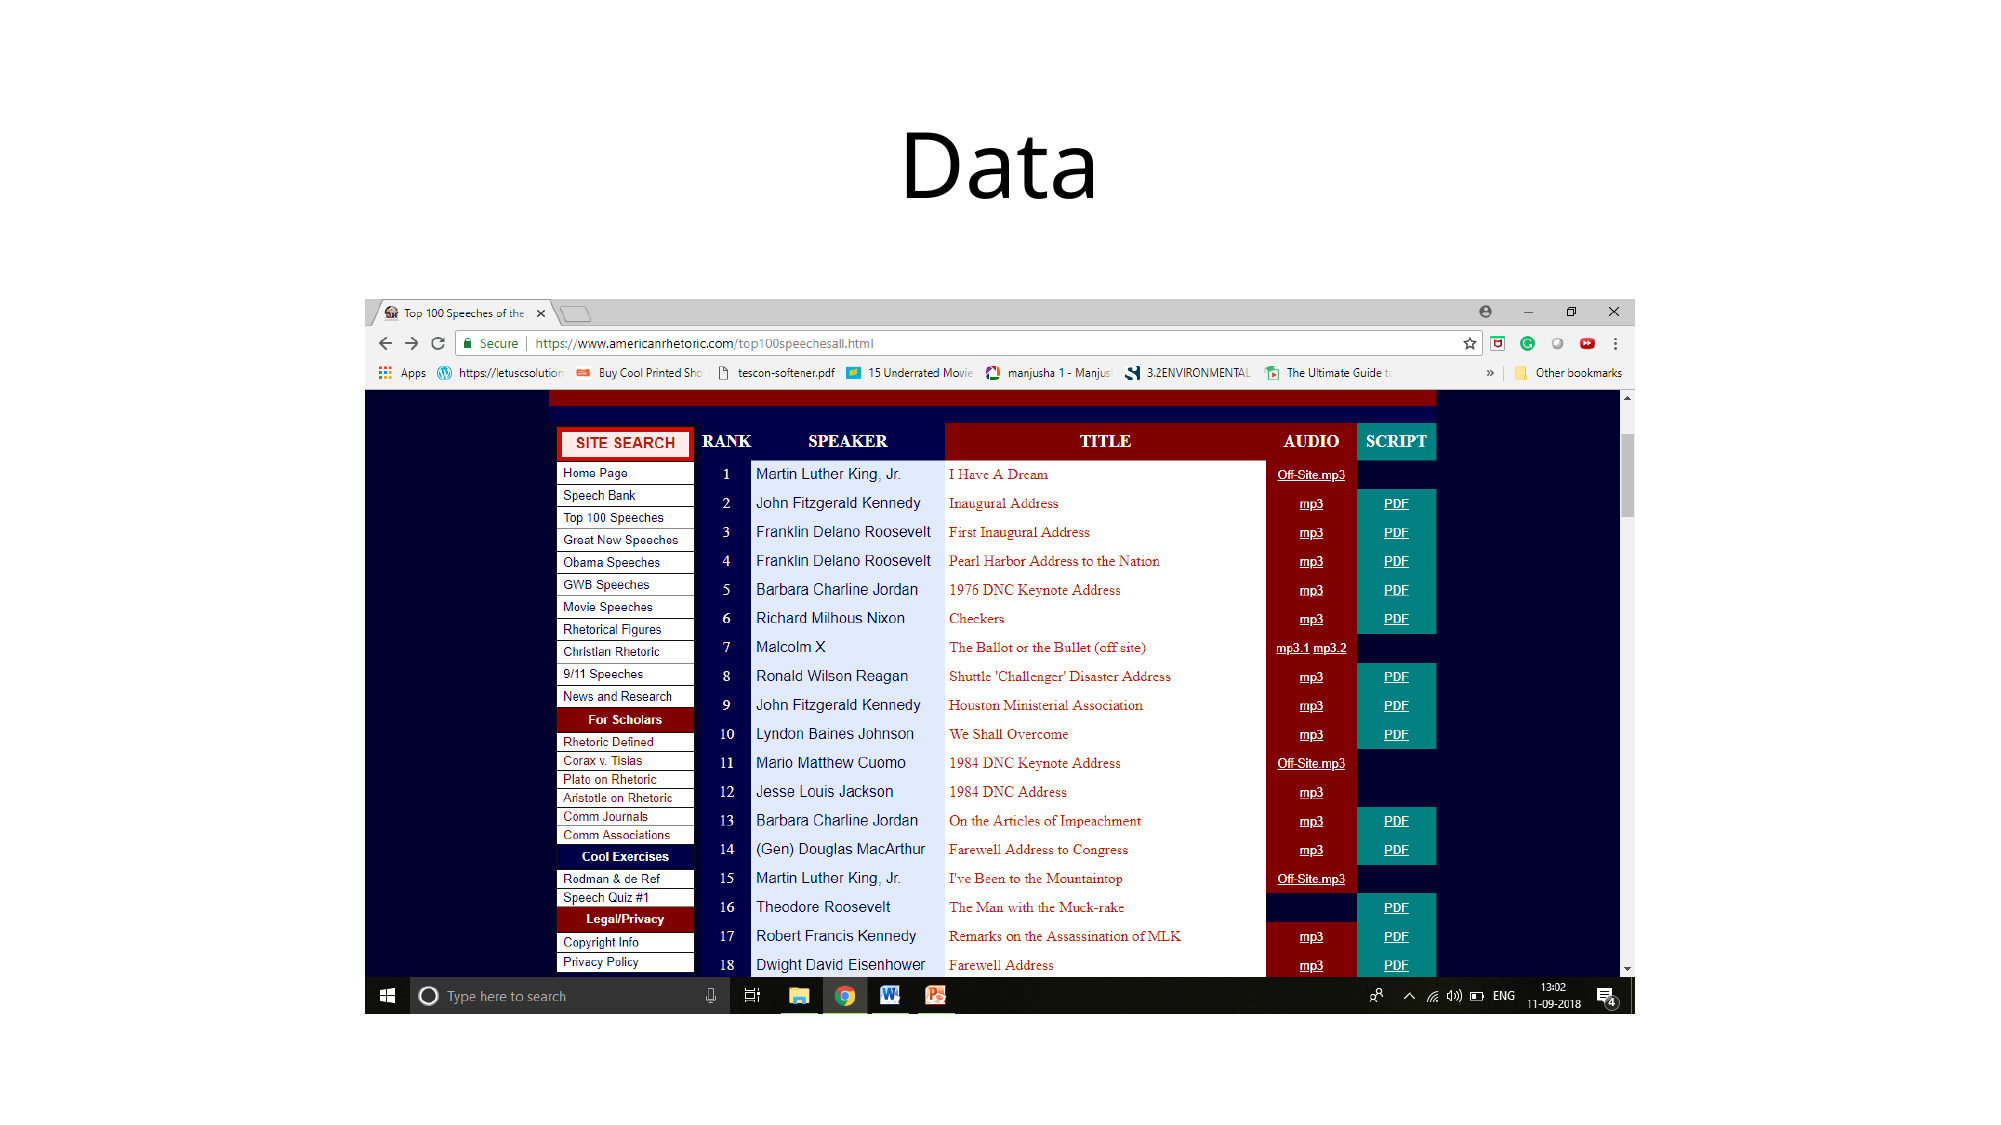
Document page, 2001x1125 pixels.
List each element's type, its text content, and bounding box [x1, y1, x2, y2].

title Data [137, 59, 1863, 278]
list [365, 299, 1635, 1014]
